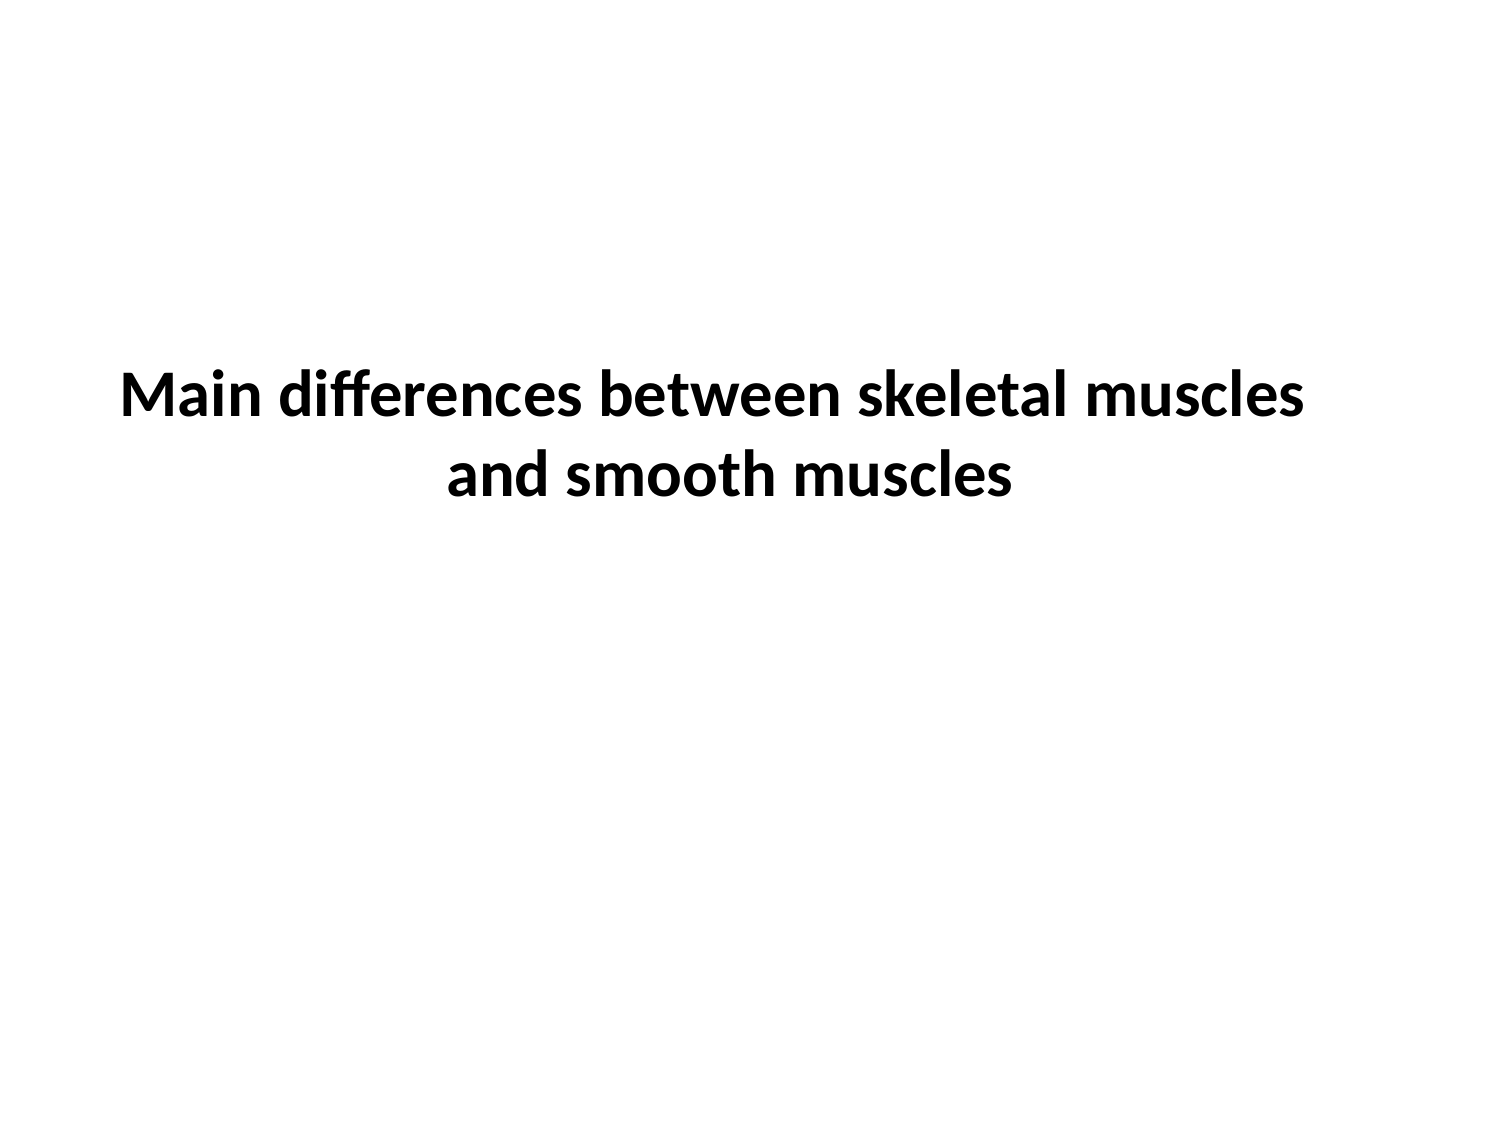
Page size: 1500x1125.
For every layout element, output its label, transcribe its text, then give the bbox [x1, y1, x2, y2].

list Main differences between skeletal muscles and smooth muscles [75, 262, 1425, 1005]
